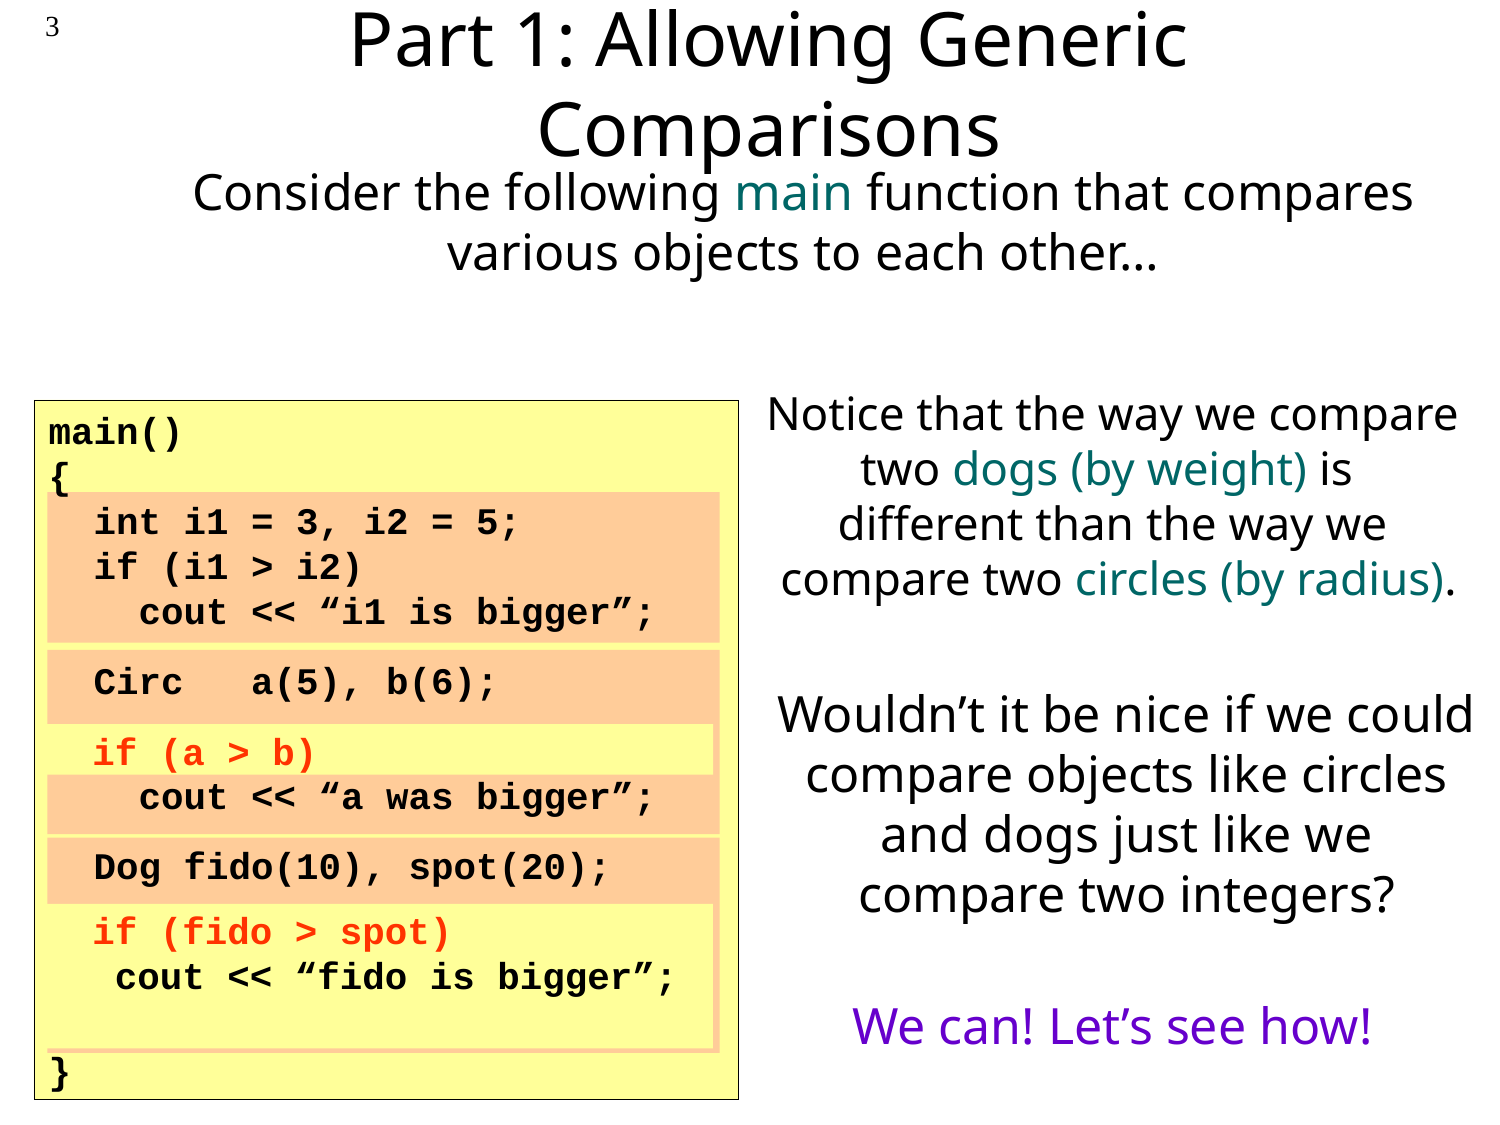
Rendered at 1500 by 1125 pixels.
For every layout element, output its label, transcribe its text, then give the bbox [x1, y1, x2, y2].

slide_number 3 [0, 0, 75, 75]
text_box Wouldn’t it be nice if we could compare objects like circles and dogs just like we compare two integers? [762, 674, 1492, 930]
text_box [37, 899, 714, 1049]
title Part 1: Allowing Generic Comparisons [112, 0, 1425, 175]
text_box main() { int i1 = 3, i2 = 5; if (i1 > i2) cout << “i1 is bigger”; Circ a(5), b(6); if (a.radius() > b.radius()) cout << “a was bigger”; Dog fido(10), spot(20); if (fido.weight() > spot.weight()) cout << “fido is bigger”; } [33, 399, 734, 1100]
text_box We can! Let’s see how! [837, 987, 1388, 1063]
text_box Notice that the way we compare two dogs (by weight) is different than the way we compare two circles (by radius). [712, 377, 1500, 613]
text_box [37, 720, 714, 781]
text_box Consider the following main function that compares various objects to each other… [137, 152, 1470, 288]
text_box [734, 613, 739, 1100]
